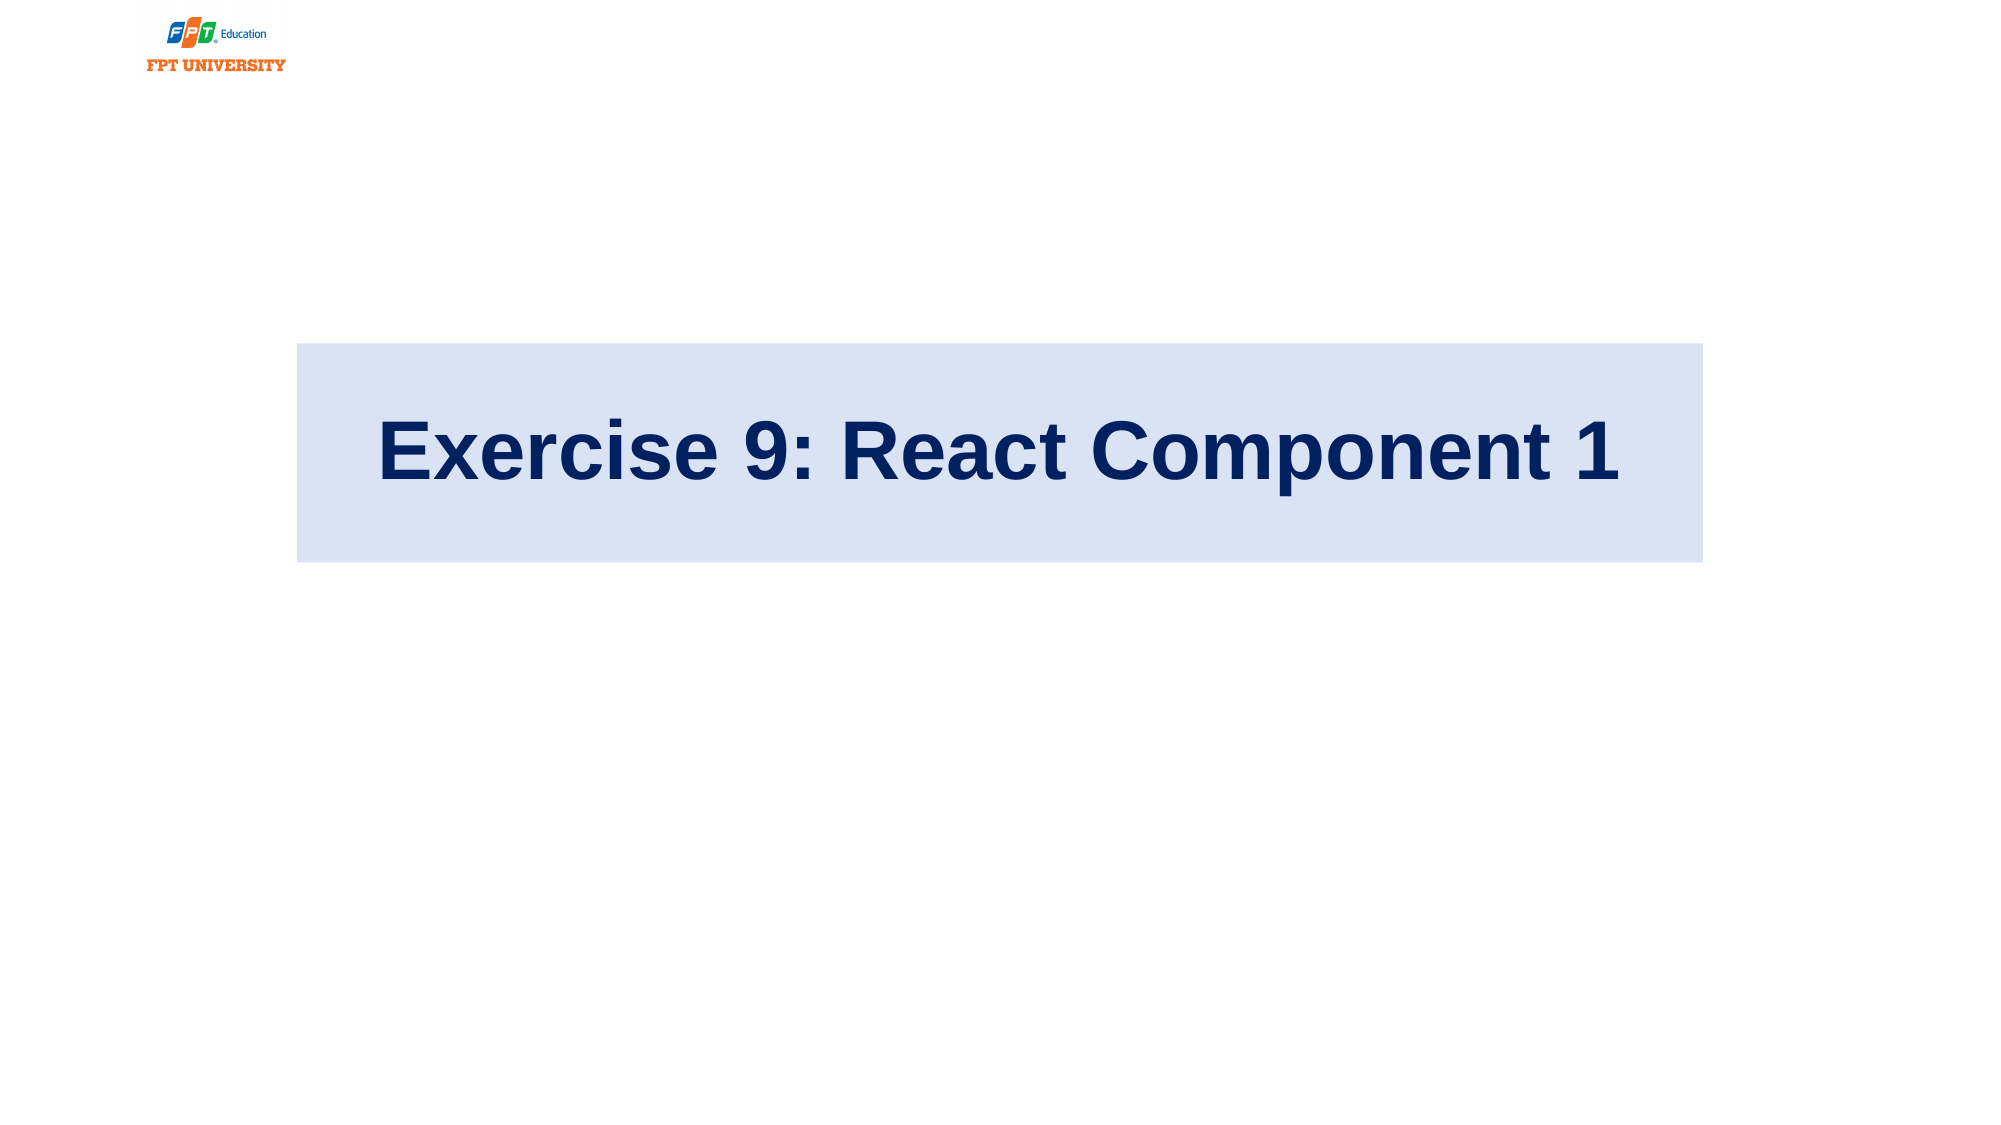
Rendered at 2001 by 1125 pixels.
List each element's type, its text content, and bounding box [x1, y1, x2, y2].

picture [137, 1, 291, 86]
text_box Exercise 9: React Component 1 [296, 343, 1703, 563]
